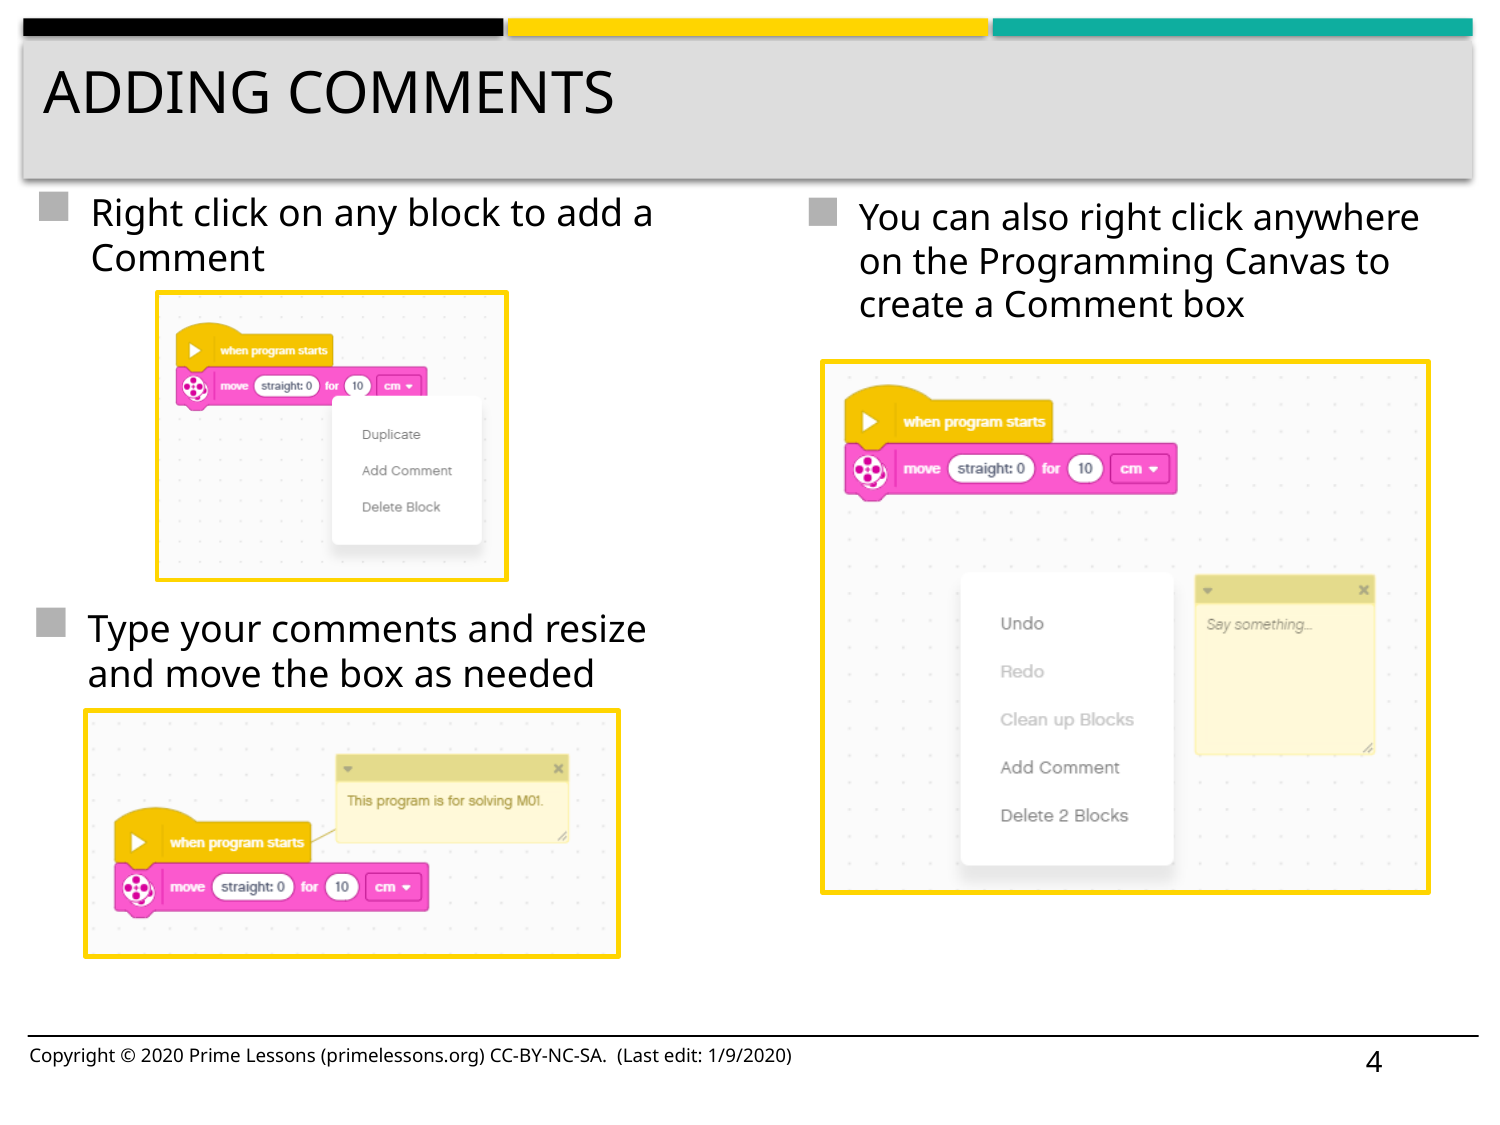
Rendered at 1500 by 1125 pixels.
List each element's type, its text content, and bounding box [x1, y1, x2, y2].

text_box Type your comments and resize and move the box as needed [22, 597, 702, 713]
list Right click on any block to add a Comment [25, 181, 705, 582]
picture [824, 363, 1427, 891]
slide_number 4 [1351, 1036, 1478, 1097]
footer Copyright © 2020 Prime Lessons (primelessons.org) CC-BY-NC-SA. (Last edit: 1/9/2020) [14, 1036, 814, 1097]
picture [86, 712, 617, 955]
text_box You can also right click anywhere on the Programming Canvas to create a Comment box [795, 187, 1475, 334]
picture [158, 294, 505, 579]
title Adding Comments [28, 48, 1464, 172]
